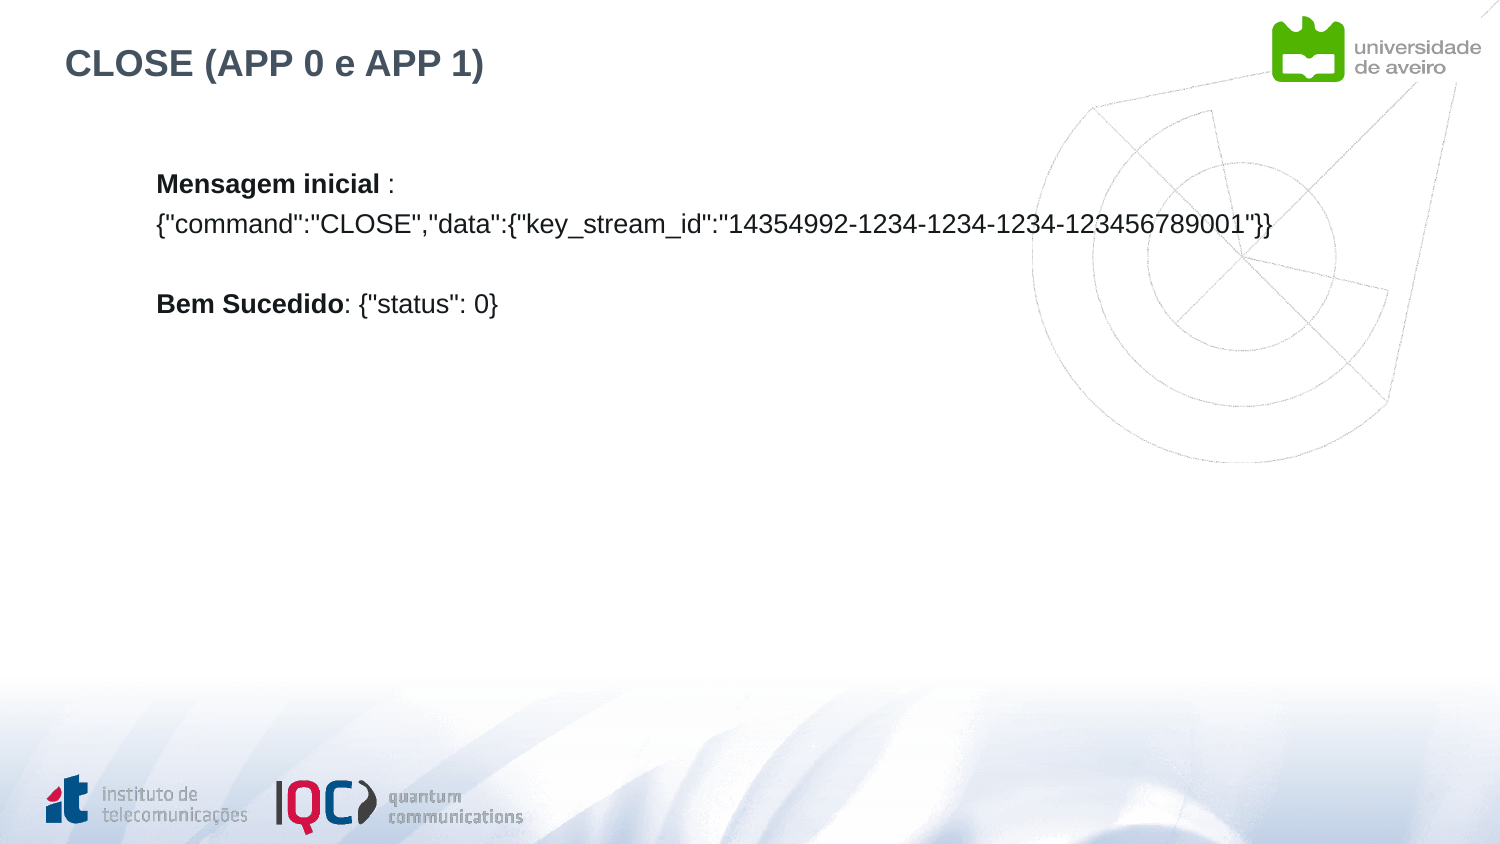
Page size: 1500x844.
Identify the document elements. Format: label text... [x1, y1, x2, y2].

title CLOSE (APP 0 e APP 1) [53, 17, 1414, 106]
list Mensagem inicial : {"command":"CLOSE","data":{"key_stream_id":"14354992-1234-1234-1234-123456789001"}} Bem Sucedido: {"status": 0} [107, 151, 1361, 741]
picture [1032, 0, 1500, 463]
picture [0, 611, 1500, 844]
